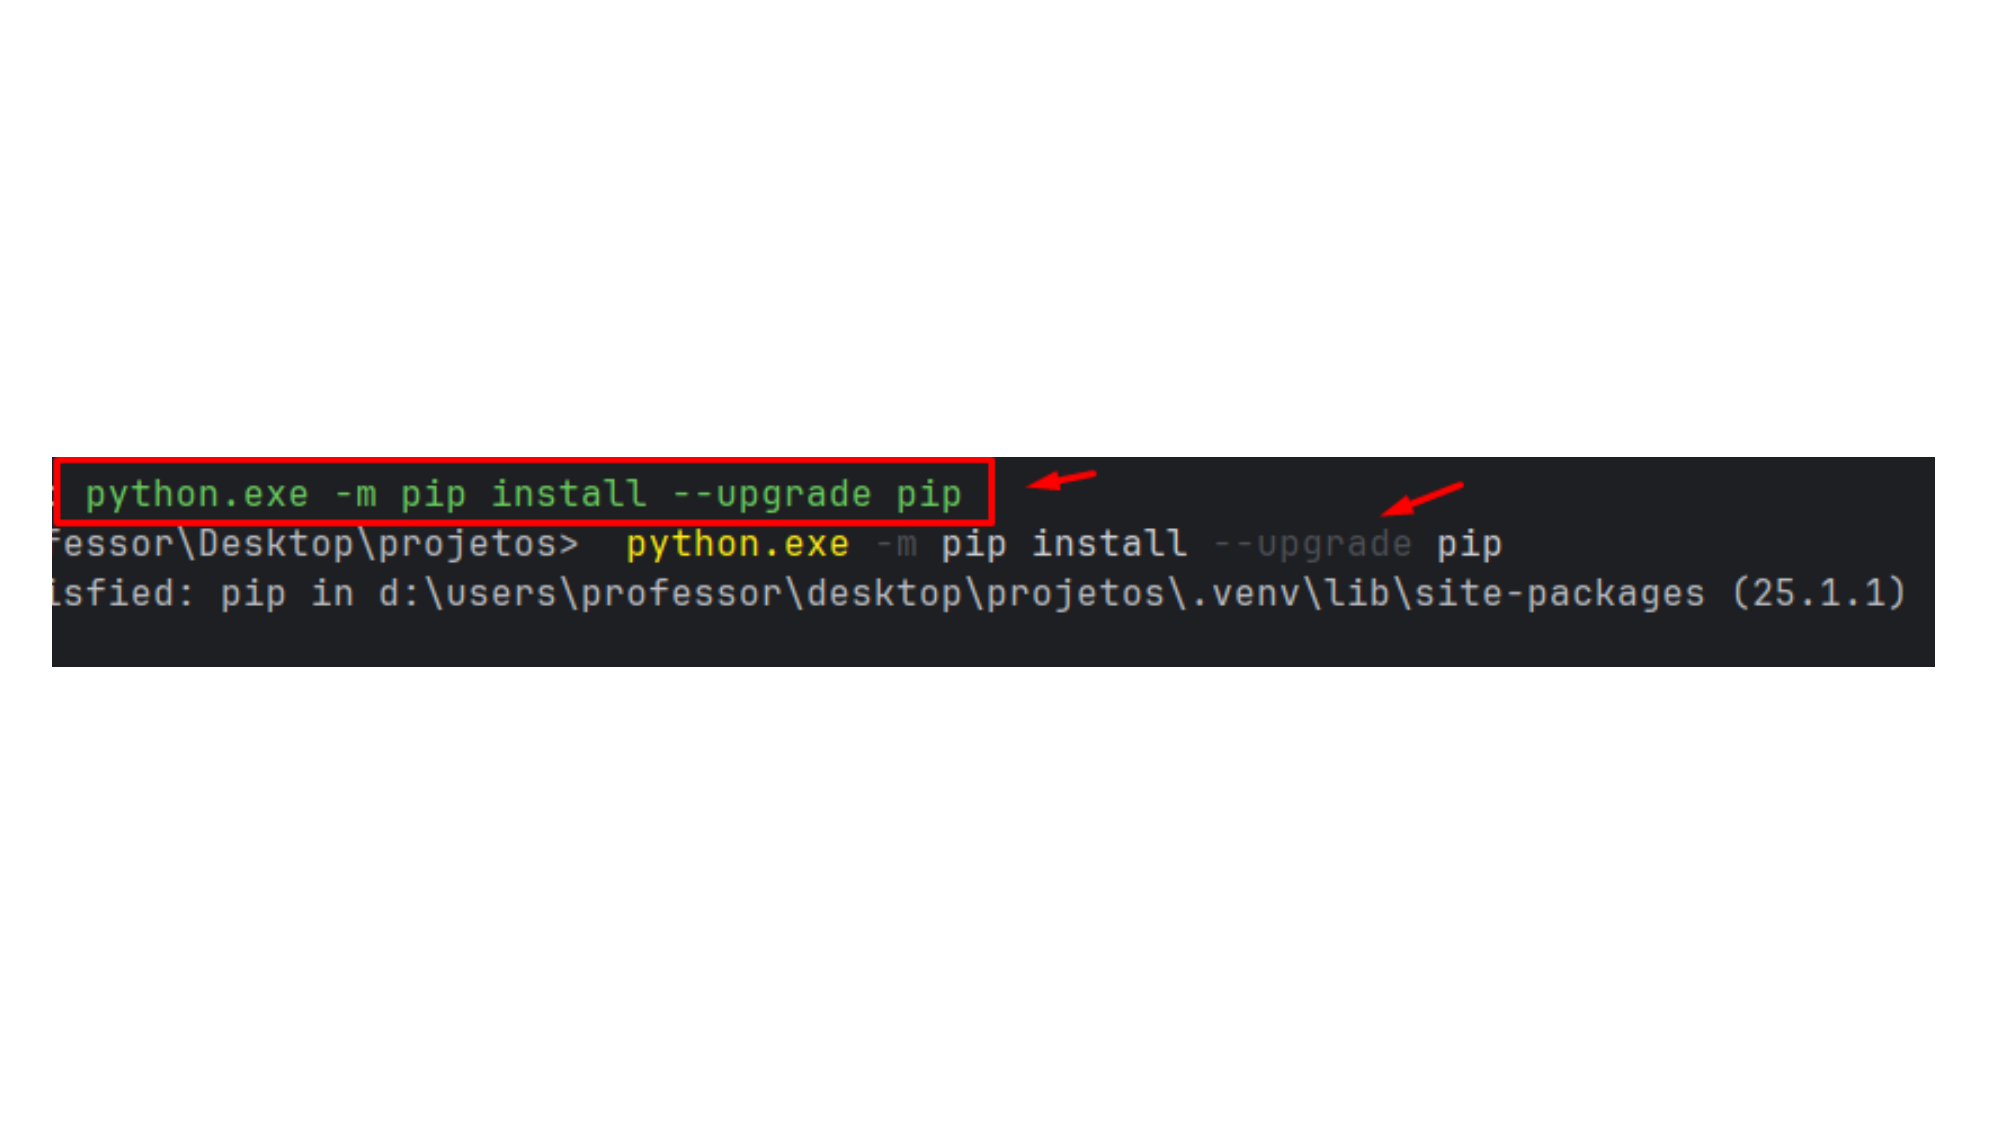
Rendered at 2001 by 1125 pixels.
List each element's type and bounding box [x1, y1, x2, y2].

picture [52, 456, 1935, 667]
